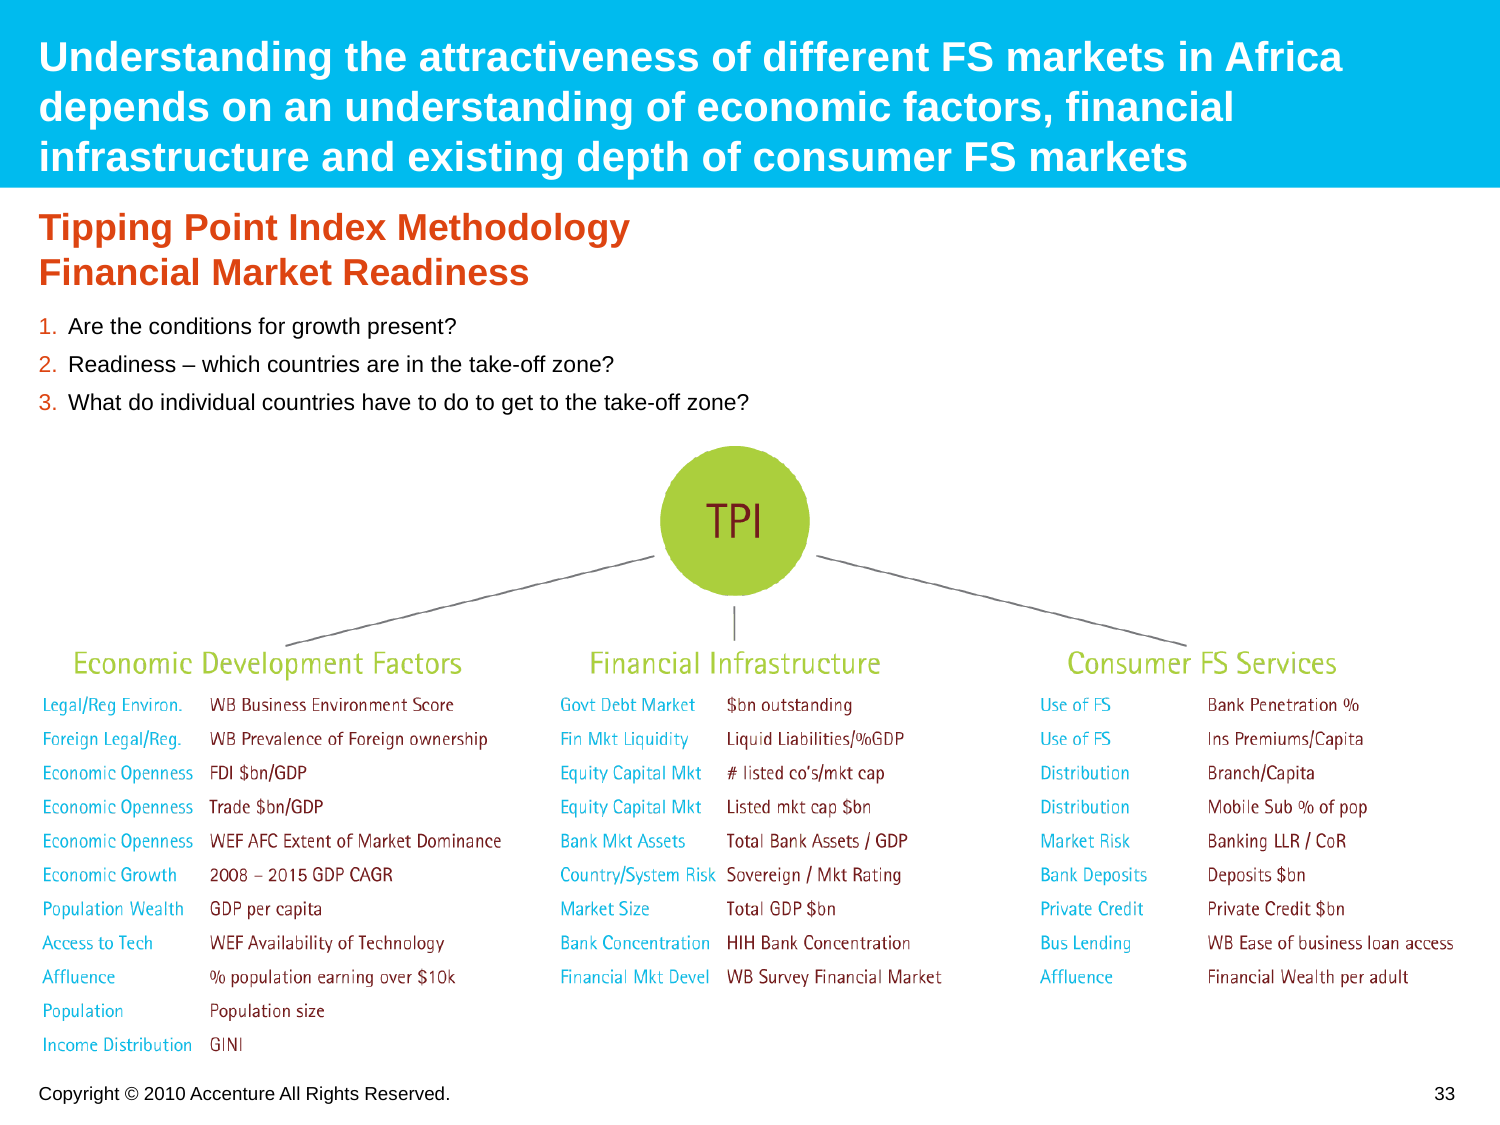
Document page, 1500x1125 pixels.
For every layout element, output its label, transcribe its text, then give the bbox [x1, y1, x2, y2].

title Understanding the attractiveness of different FS markets in Africa depends on an understanding of economic factors, financial infrastructure and existing depth of consumer FS markets [23, 0, 1473, 188]
slide_number 33 [1191, 1066, 1471, 1112]
footer Copyright © 2010 Accenture All Rights Reserved. [23, 1066, 761, 1112]
text_box Tipping Point Index Methodology Financial Market Readiness [23, 195, 734, 258]
picture [41, 446, 1454, 1055]
list Are the conditions for growth present? Readiness – which countries are in the take-off zone? What do individual countries have to do to get to the take-off zone? [23, 303, 832, 434]
